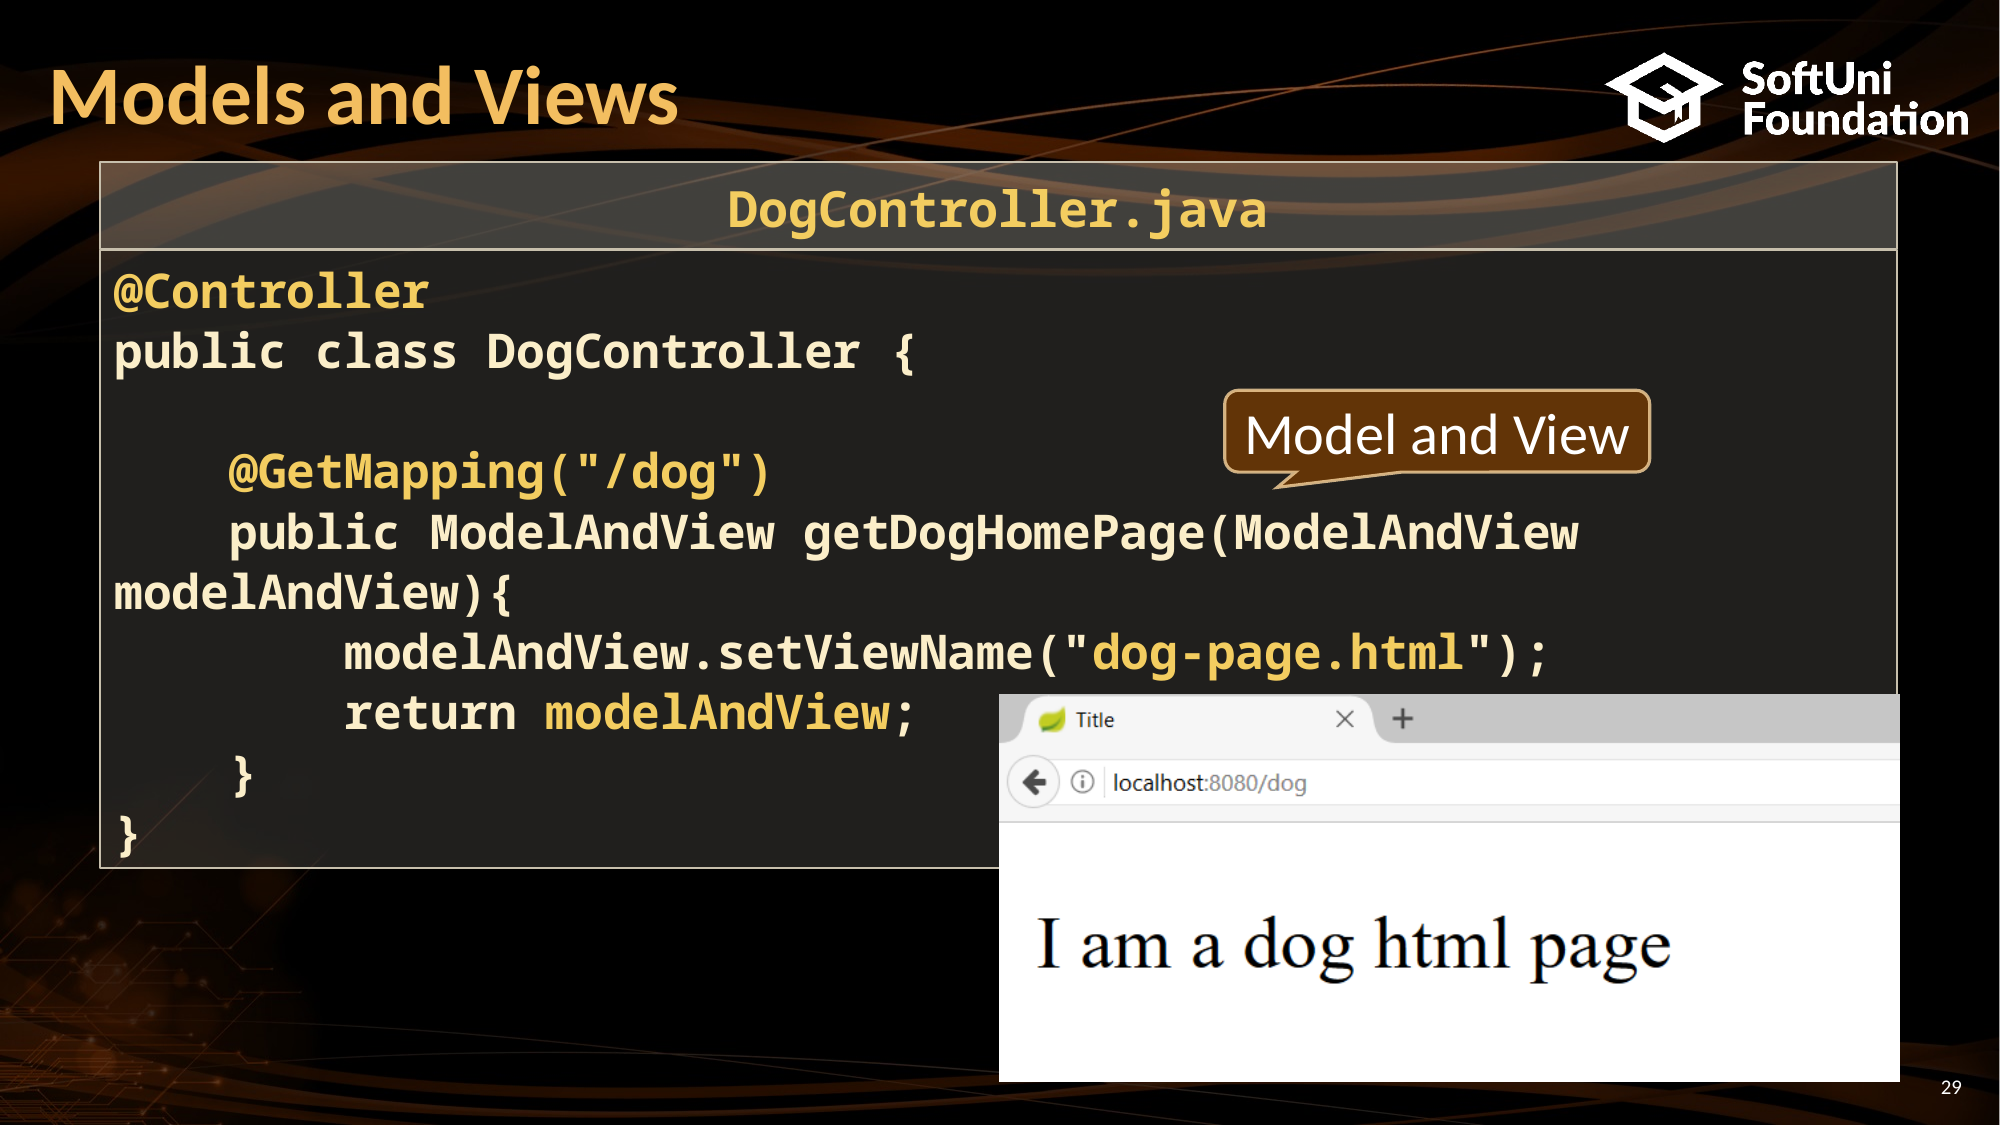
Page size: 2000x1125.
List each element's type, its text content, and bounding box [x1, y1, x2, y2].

text_box Model and View [1223, 389, 1651, 489]
title Models and Views [30, 6, 1602, 189]
slide_number 29 [1897, 1070, 1968, 1103]
text_box DogController.java [99, 162, 1898, 249]
picture [0, 0, 2000, 1125]
text_box @Controller public class DogController { @GetMapping("/dog") public ModelAndView getDogHomePage(ModelAndView modelAndView){ modelAndView.setViewName("dog-page.html"); return modelAndView; } } [99, 249, 1898, 868]
